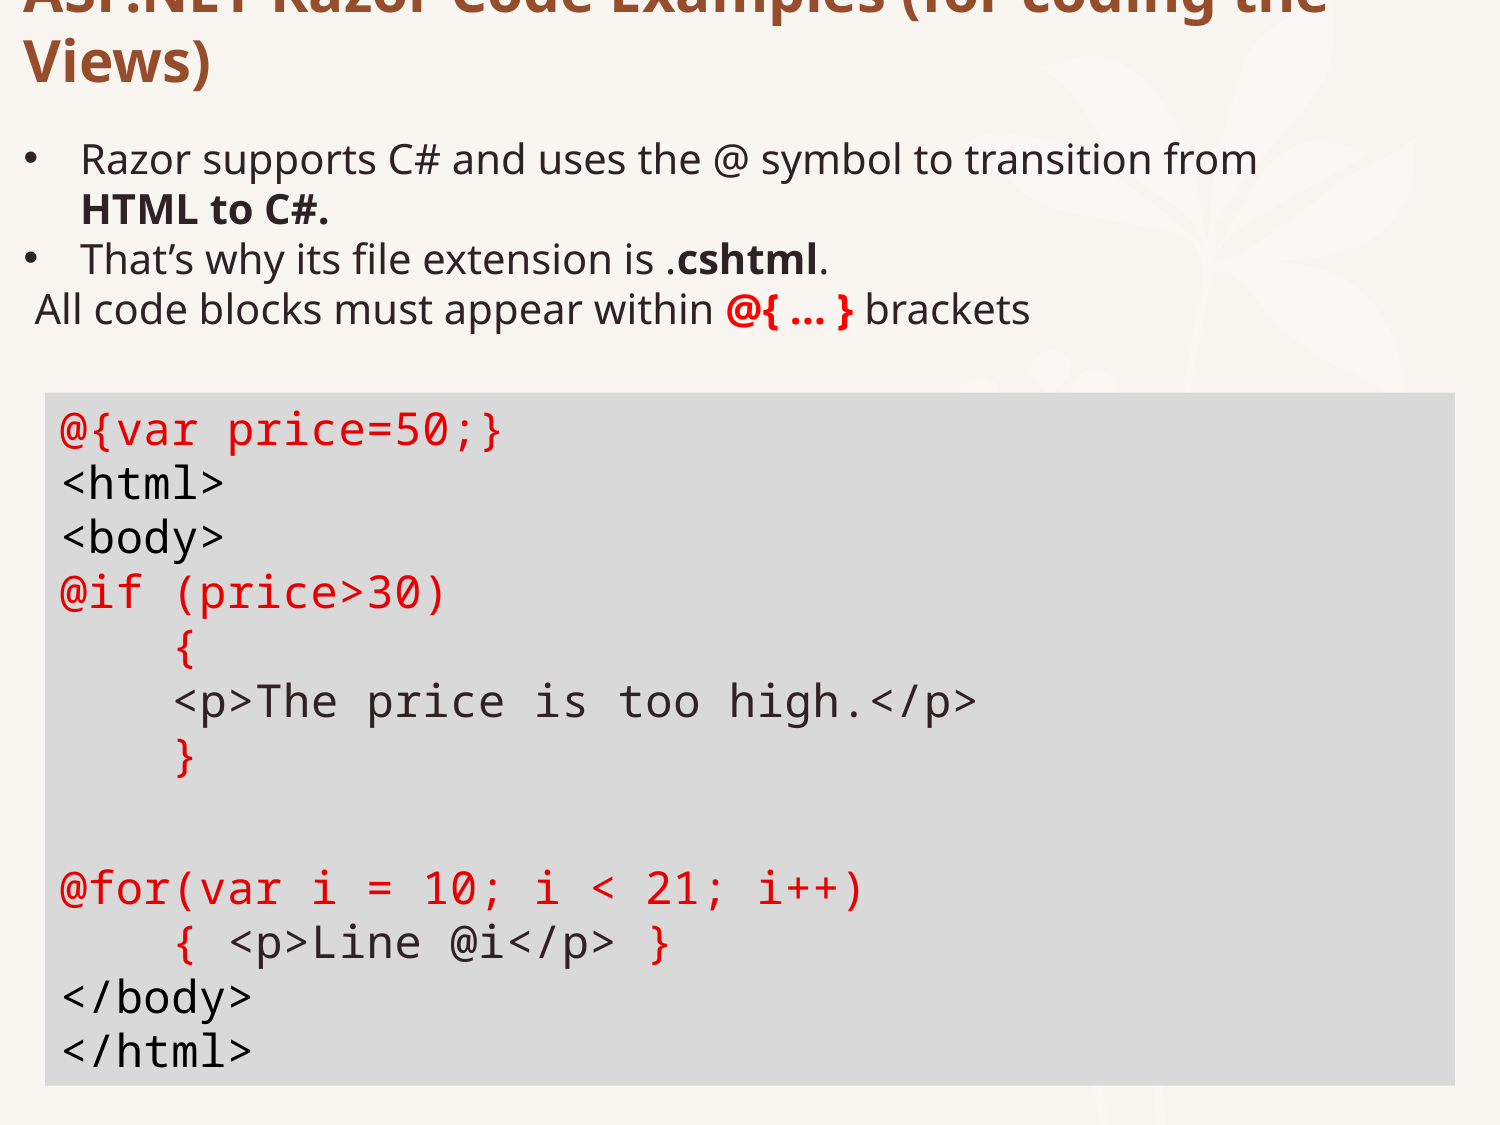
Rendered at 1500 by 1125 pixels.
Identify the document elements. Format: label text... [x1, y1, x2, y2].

list @{var price=50;} <html> <body> @if (price>30) { <p>The price is too high.</p> } @for(var i = 10; i < 21; i++) { <p>Line @i</p> } </body> </html> [45, 392, 1455, 1086]
text_box Razor supports C# and uses the @ symbol to transition from HTML to C#. That’s why its file extension is .cshtml. All code blocks must appear within @{ ... } brackets [8, 125, 1388, 390]
title ASP.NET Razor Code Examples (for coding the Views) [9, 0, 1500, 102]
